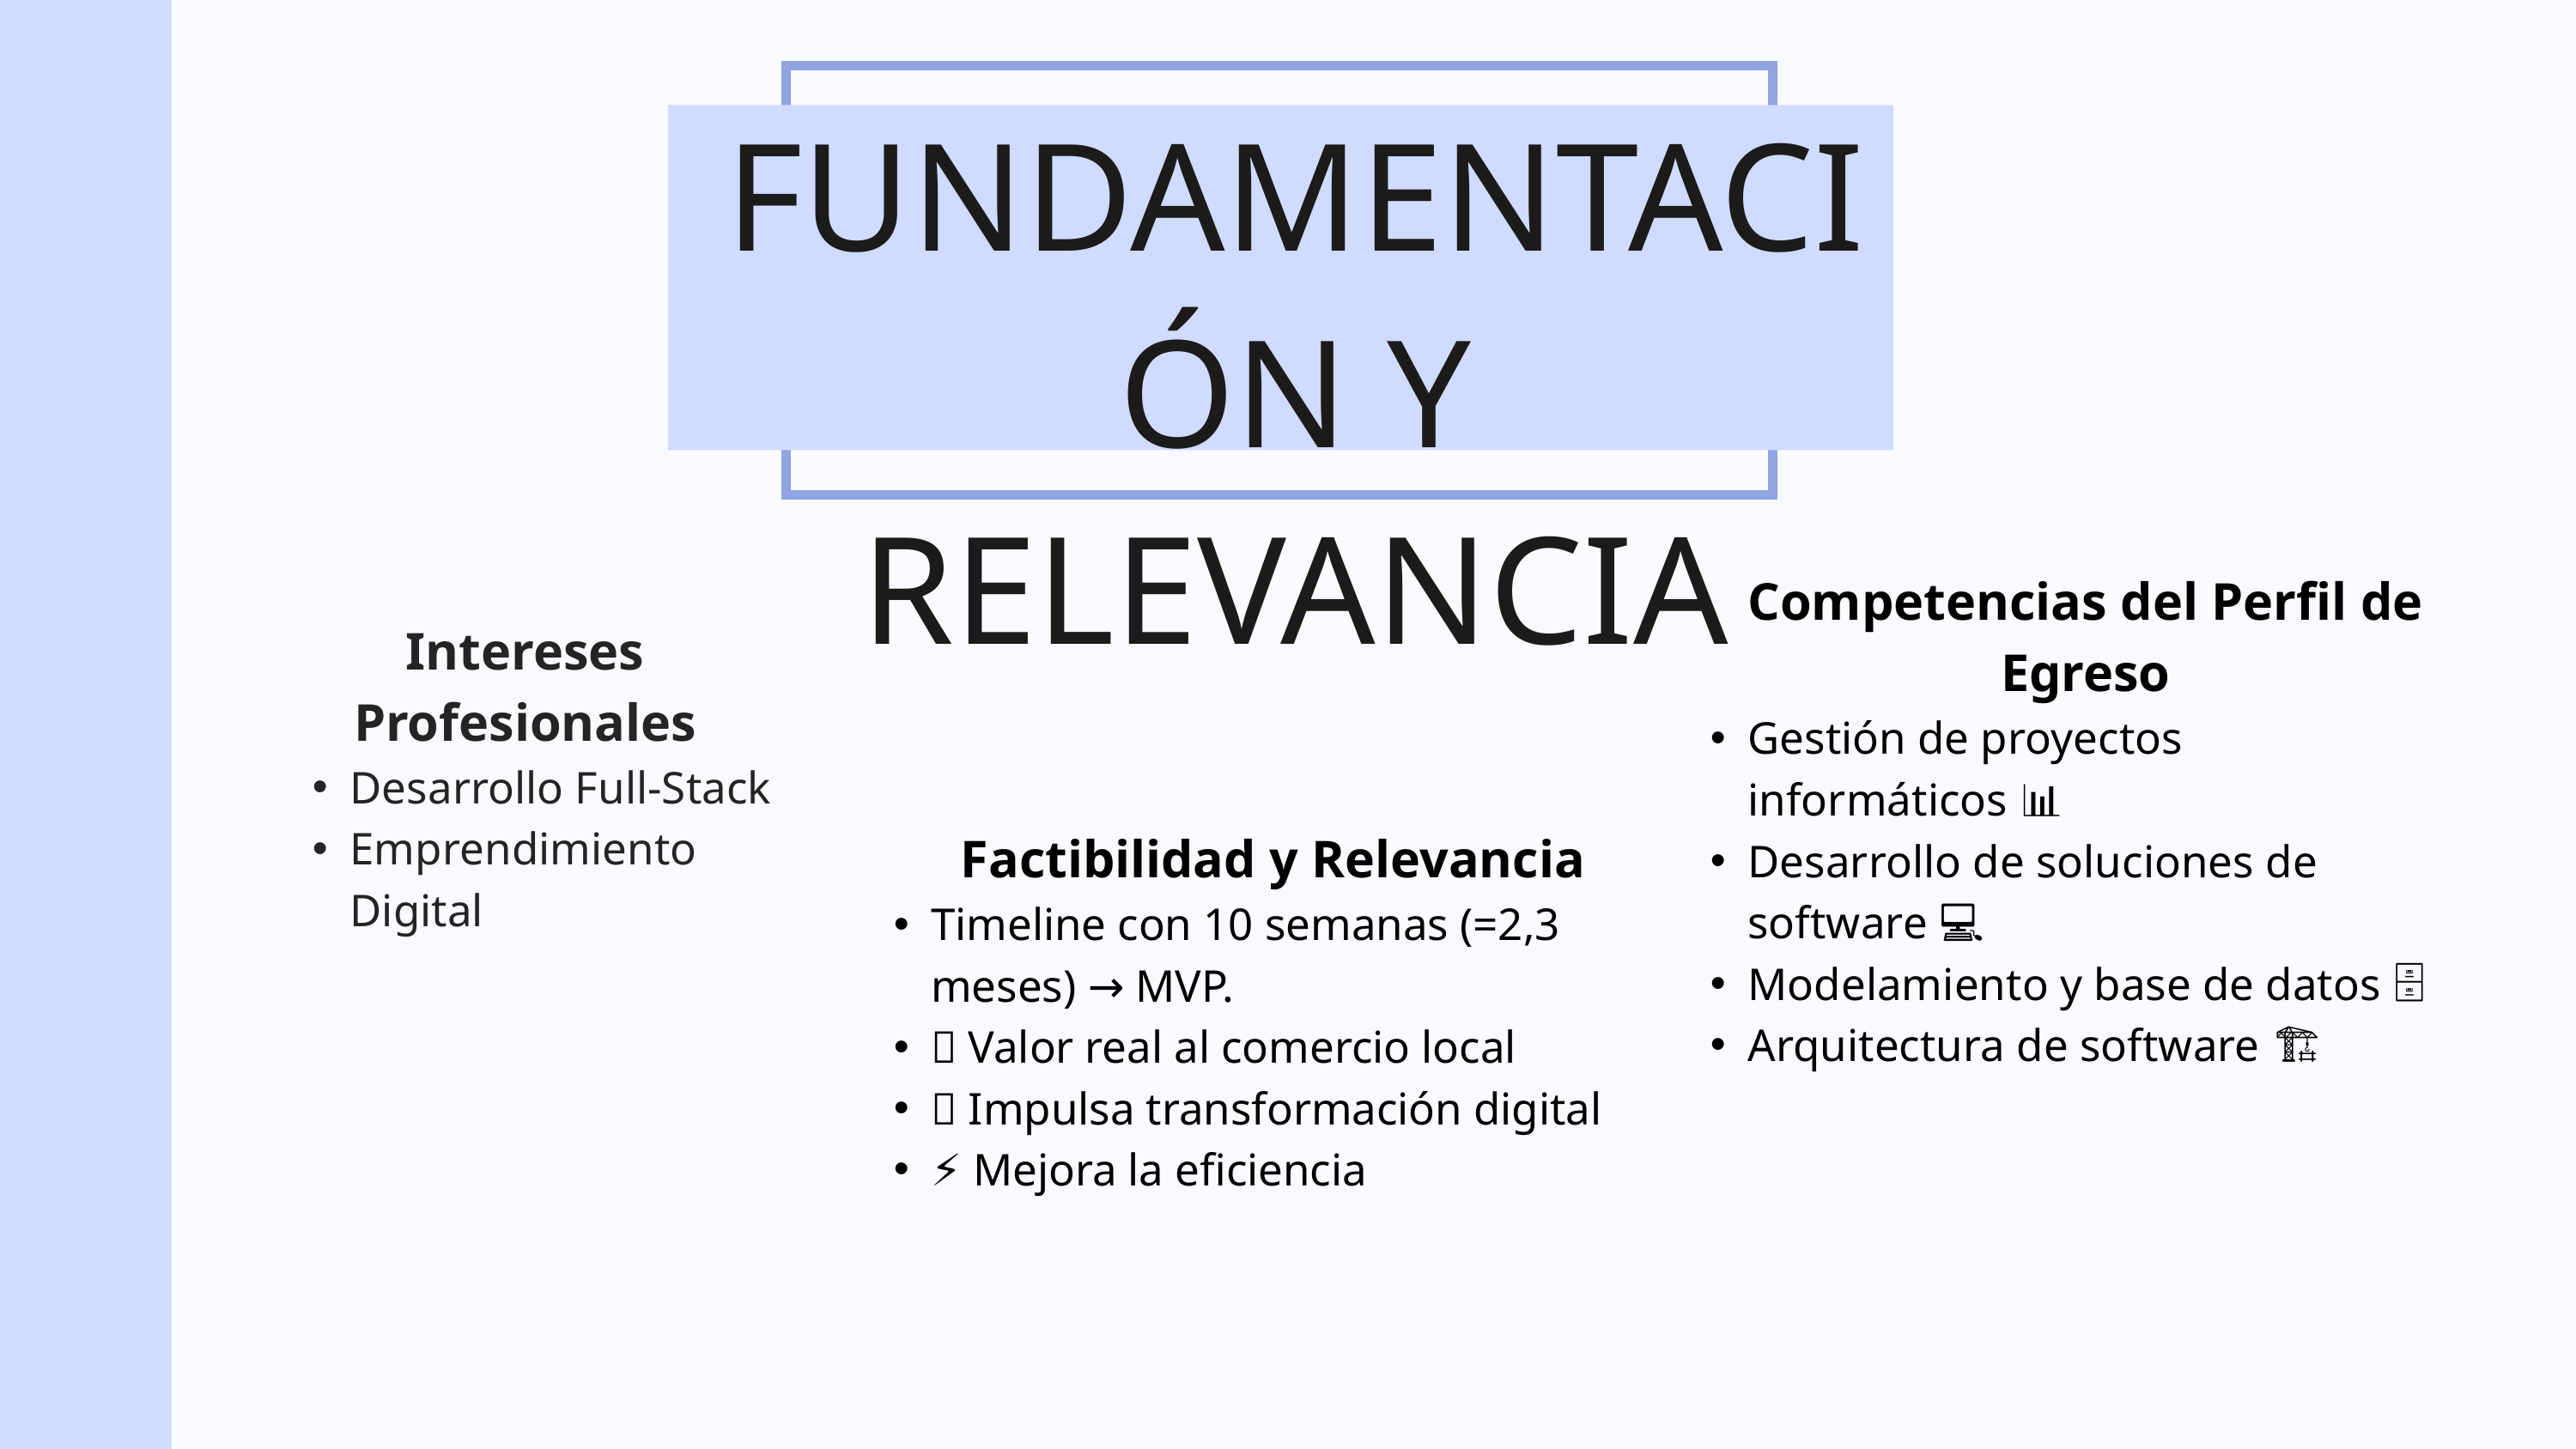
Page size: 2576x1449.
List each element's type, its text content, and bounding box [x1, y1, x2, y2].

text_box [786, 65, 1773, 496]
text_box Intereses Profesionales Desarrollo Full-Stack Emprendimiento Digital [275, 609, 775, 1000]
text_box [667, 105, 683, 451]
text_box Factibilidad y Relevancia Timeline con 10 semanas (=2,3 meses) → MVP. 🏪 Valor real al comercio local 📲 Impulsa transformación digital ⚡ Mejora la eficiencia [856, 816, 1690, 1258]
text_box [0, 0, 172, 1449]
text_box Competencias del Perfil de Egreso Gestión de proyectos informáticos 📊 Desarrollo de soluciones de software 💻 Modelamiento y base de datos 🗄️ Arquitectura de software 🏗️ [1673, 559, 2499, 1137]
text_box FUNDAMENTACIÓN Y RELEVANCIA [683, 85, 1909, 674]
